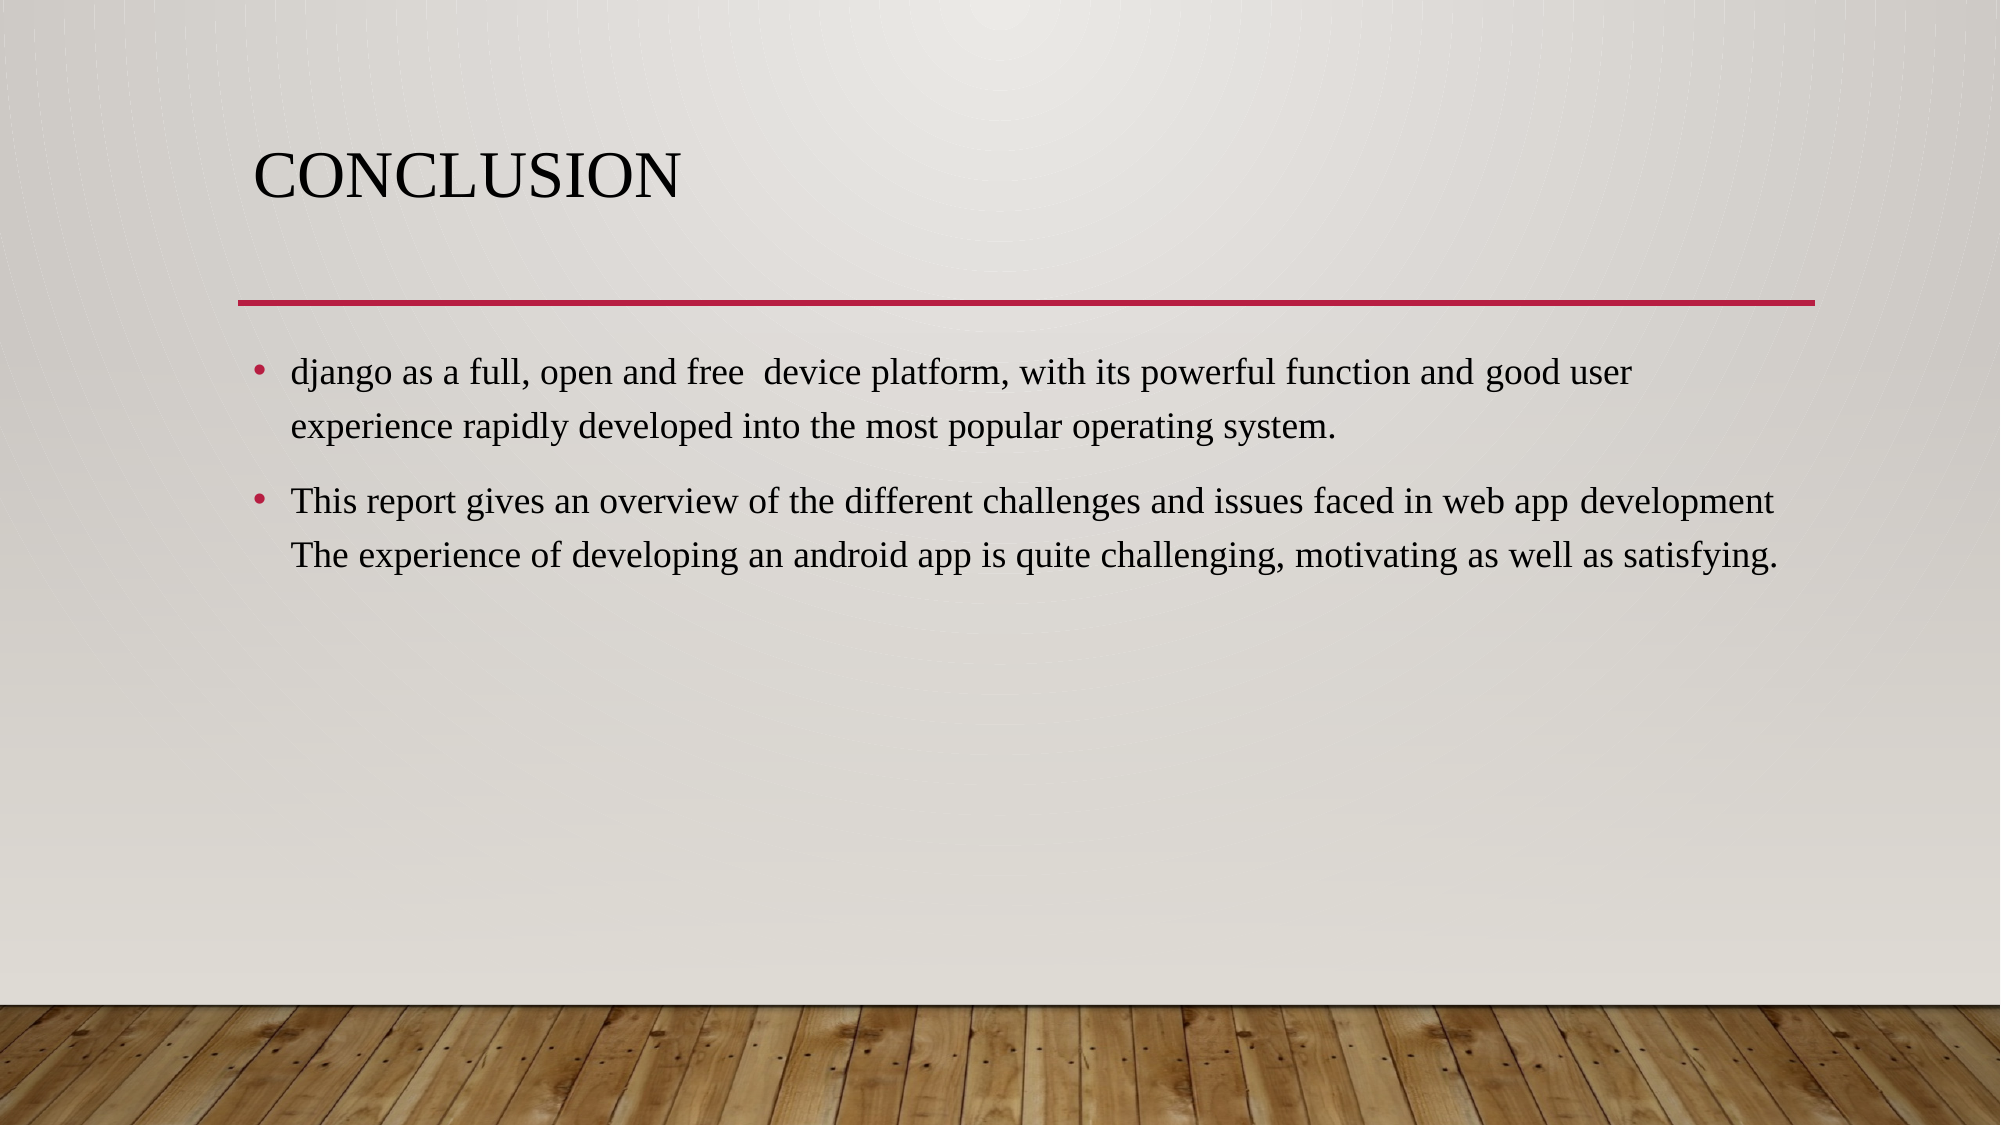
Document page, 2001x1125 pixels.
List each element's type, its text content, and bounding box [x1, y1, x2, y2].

title Conclusion [238, 131, 1814, 305]
picture [0, 1005, 2000, 1125]
list django as a full, open and free device platform, with its powerful function and good user experience rapidly developed into the most popular operating system. This report gives an overview of the different challenges and issues faced in web app development The experience of developing an android app is quite challenging, motivating as well as satisfying. [238, 330, 1814, 897]
